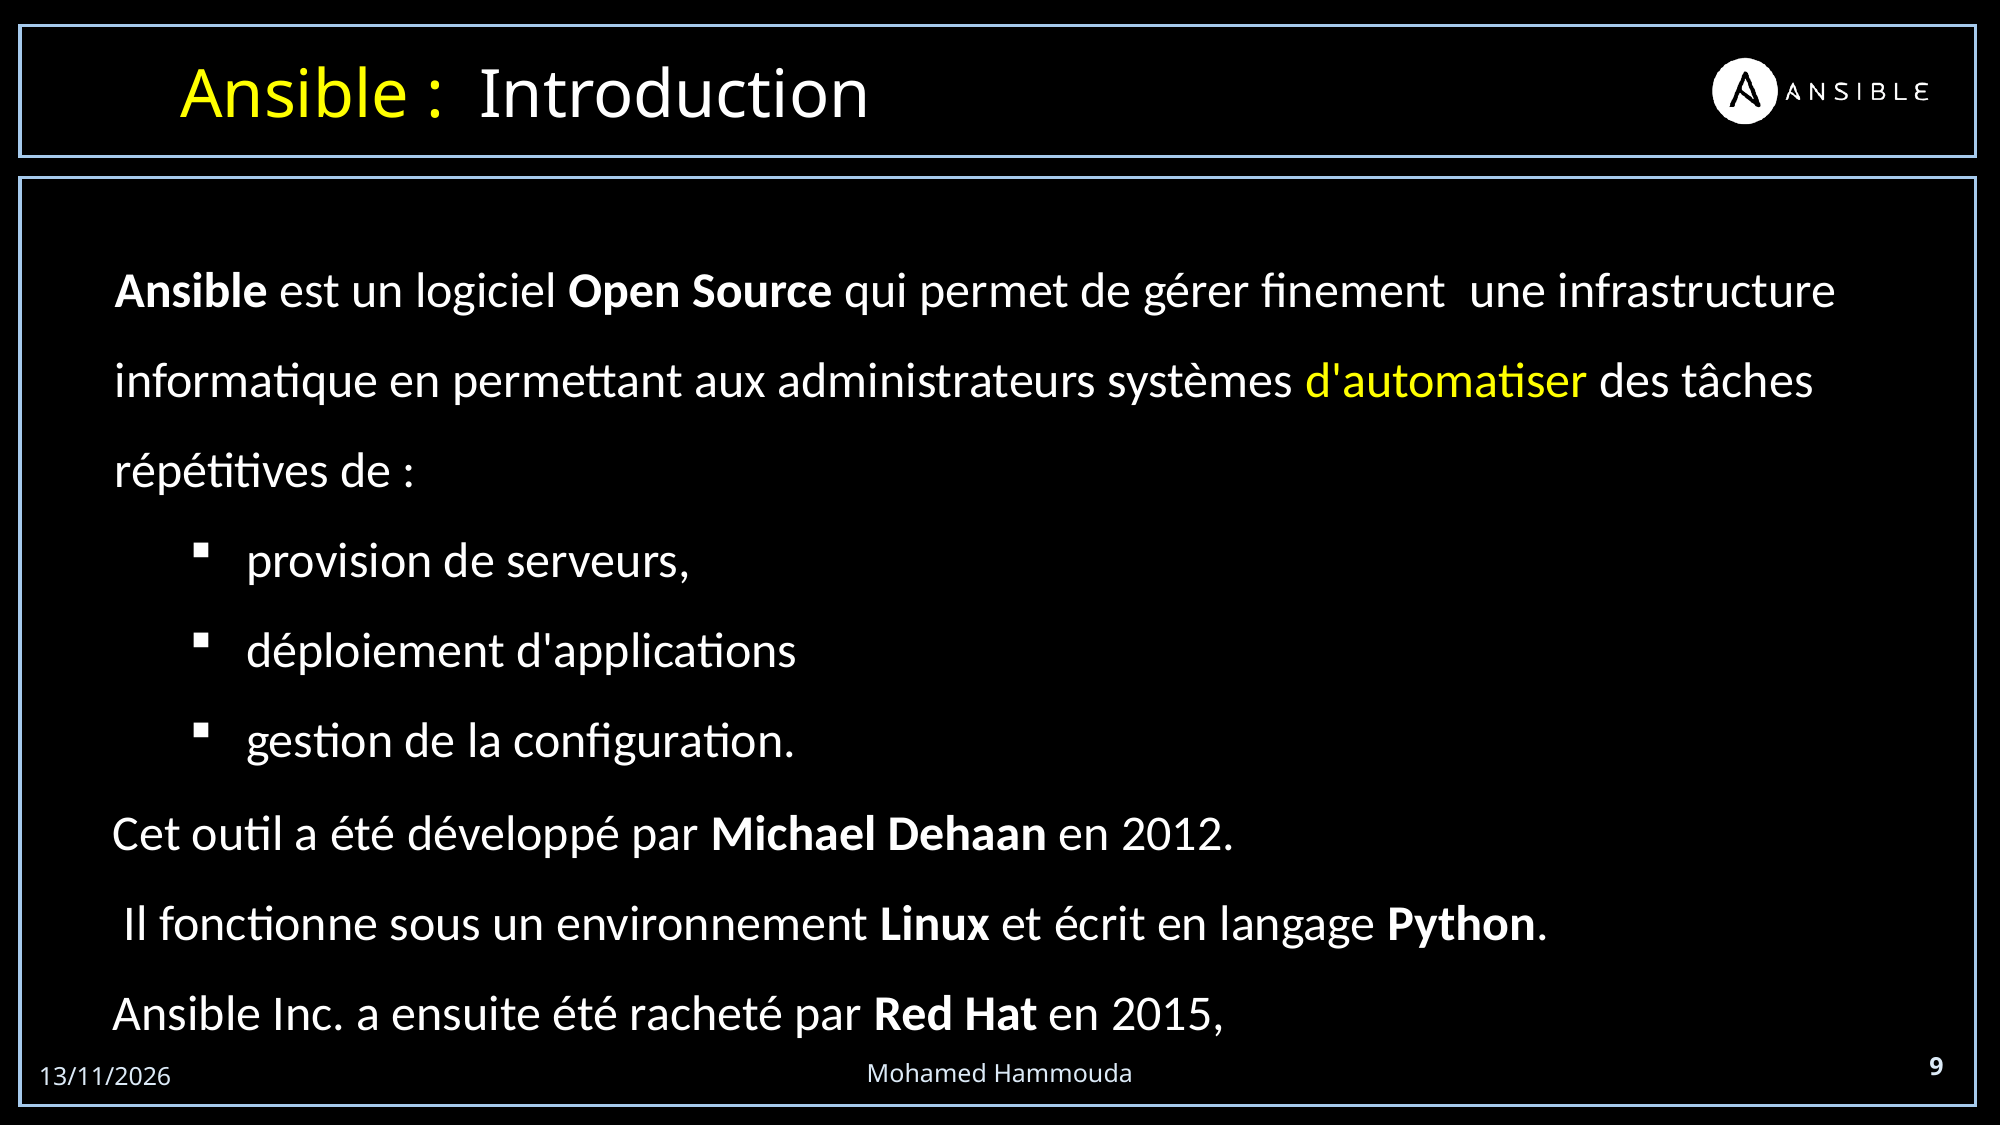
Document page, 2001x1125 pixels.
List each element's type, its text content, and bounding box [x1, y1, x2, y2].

text_box [18, 24, 1977, 158]
picture [1702, 24, 1936, 156]
text_box [18, 176, 1977, 1107]
text_box Ansible est un logiciel Open Source qui permet de gérer finement une infrastructure informatique en permettant aux administrateurs systèmes d'automatiser des tâches répétitives de : provision de serveurs, déploiement d'applications gestion de la configuration. [99, 219, 1902, 775]
text_box Ansible : Introduction [165, 43, 1166, 138]
text_box Cet outil a été développé par Michael Dehaan en 2012. Il fonctionne sous un environnement Linux et écrit en langage Python. Ansible Inc. a ensuite été racheté par Red Hat en 2015, [97, 763, 1870, 1048]
